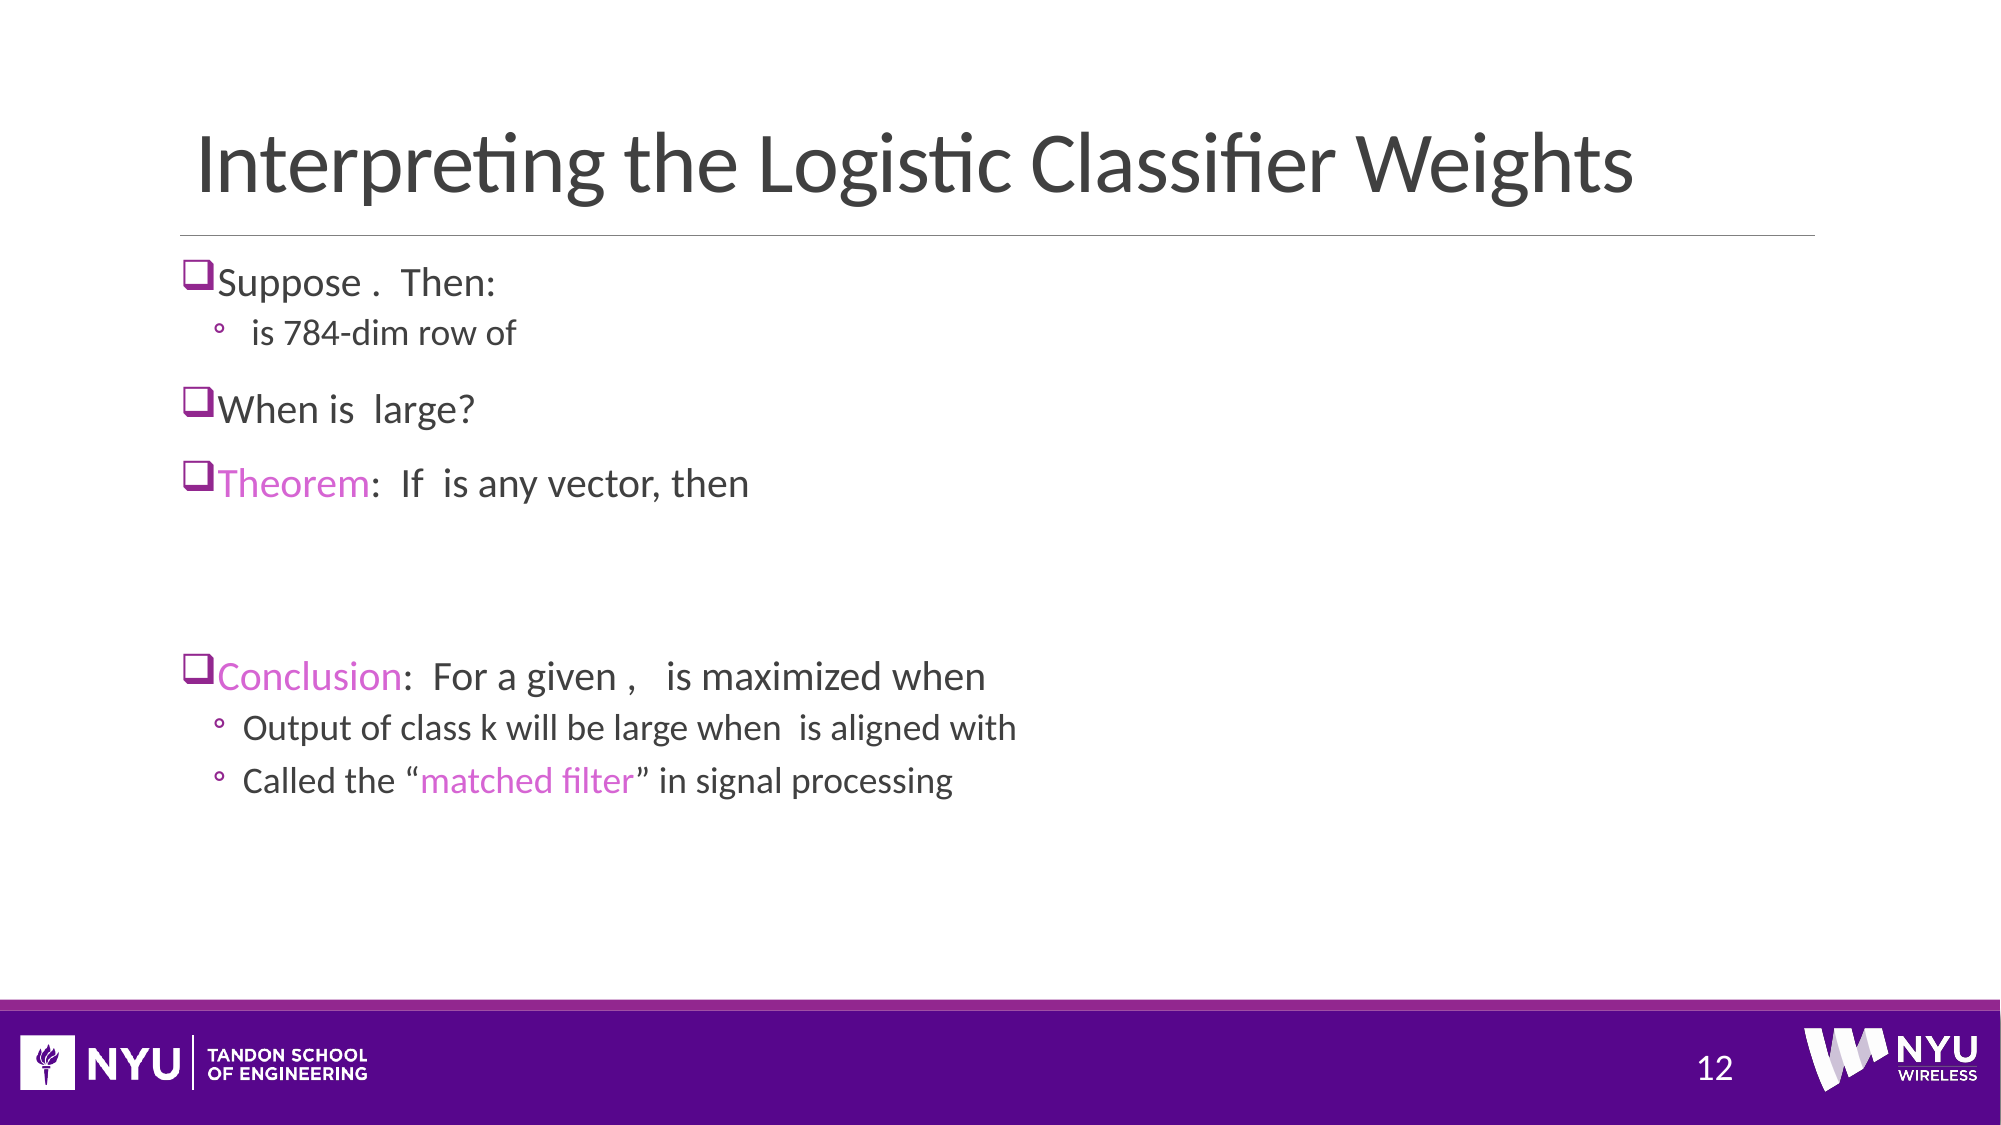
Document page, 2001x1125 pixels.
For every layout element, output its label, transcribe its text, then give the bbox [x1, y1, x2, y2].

slide_number 12 [1533, 1035, 1749, 1096]
title Interpreting the Logistic Classifier Weights [180, 47, 1830, 218]
